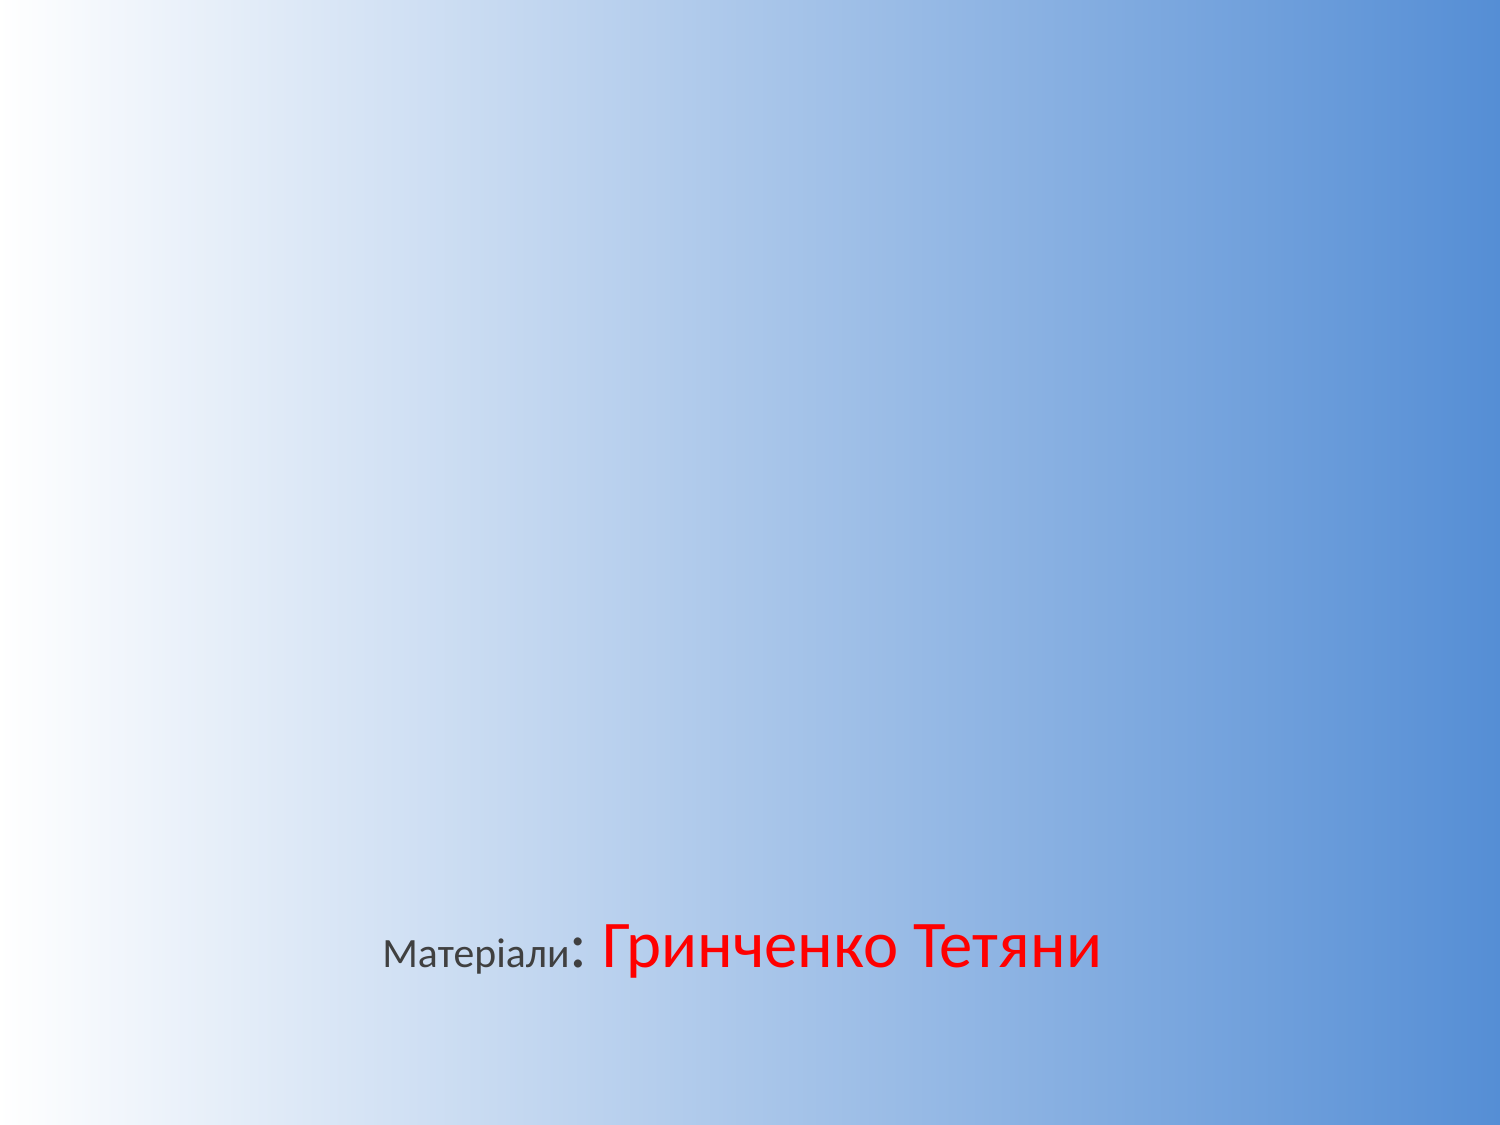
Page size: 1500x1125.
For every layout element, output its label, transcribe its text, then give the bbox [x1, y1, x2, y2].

title Матеріали: Гринченко Тетяни [75, 798, 1425, 1083]
